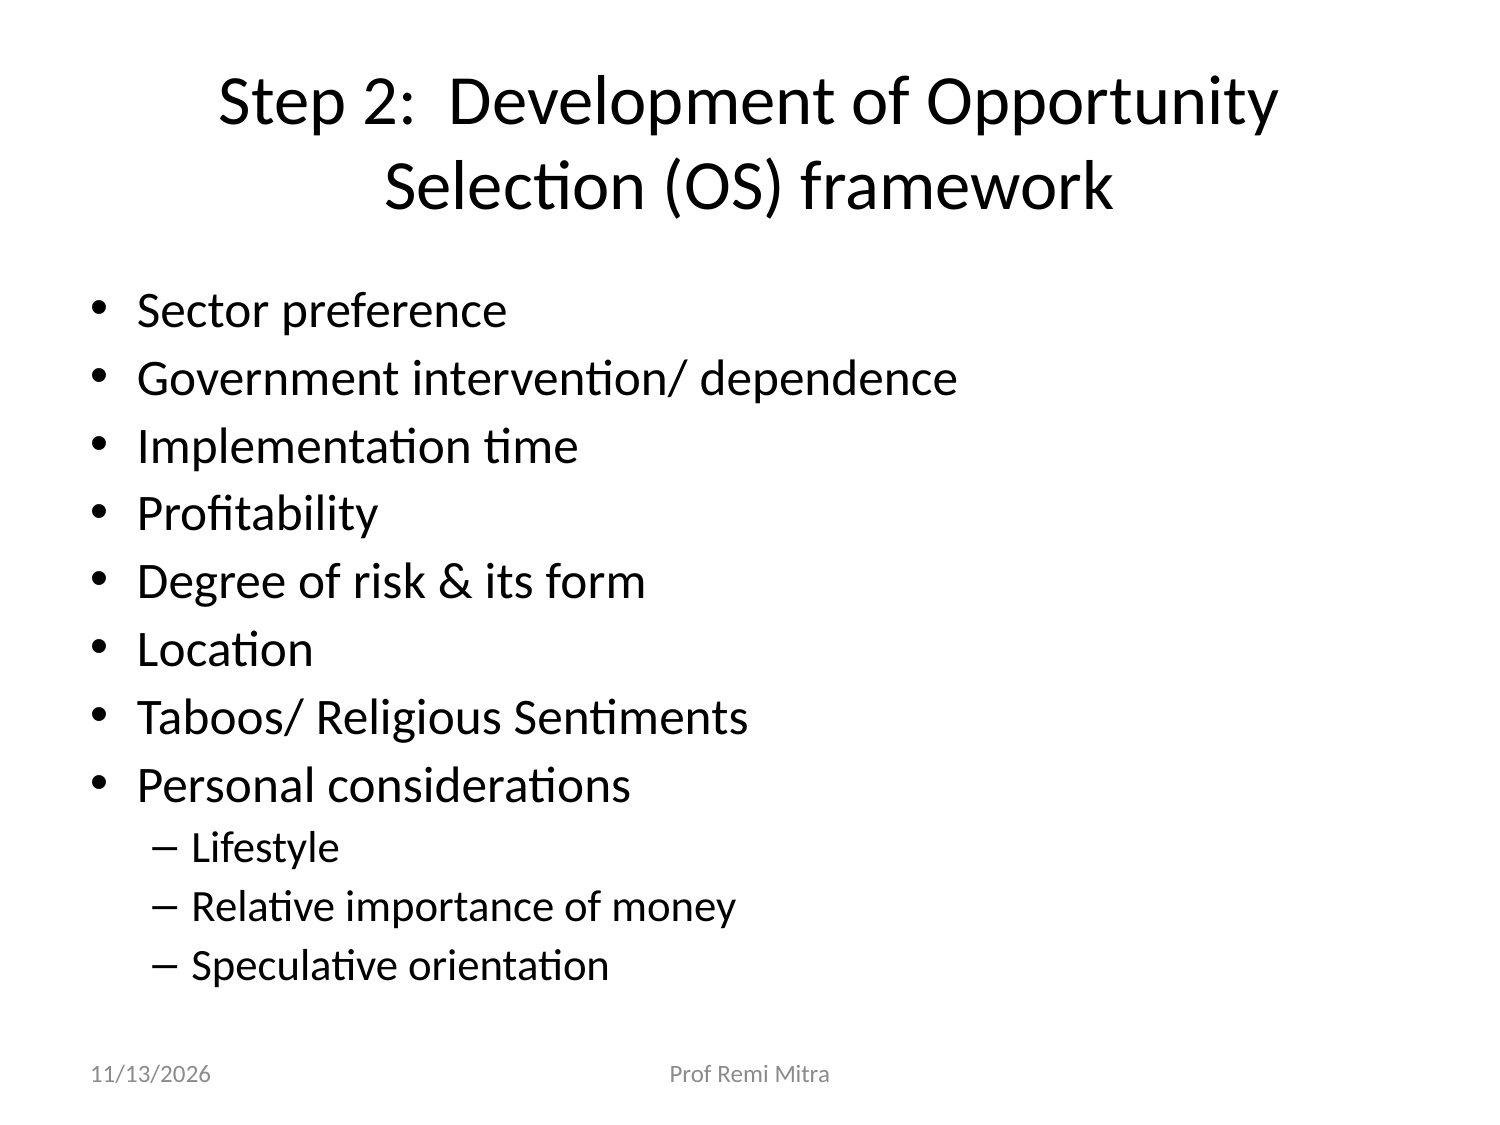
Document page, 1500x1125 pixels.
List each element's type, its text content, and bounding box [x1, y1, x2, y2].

title Step 2: Development of Opportunity Selection (OS) framework [75, 45, 1425, 233]
list Sector preference Government intervention/ dependence Implementation time Profitability Degree of risk & its form Location Taboos/ Religious Sentiments Personal considerations Lifestyle Relative importance of money Speculative orientation [75, 262, 1425, 1005]
footer Prof Remi Mitra [512, 1042, 988, 1103]
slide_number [75, 1042, 425, 1103]
